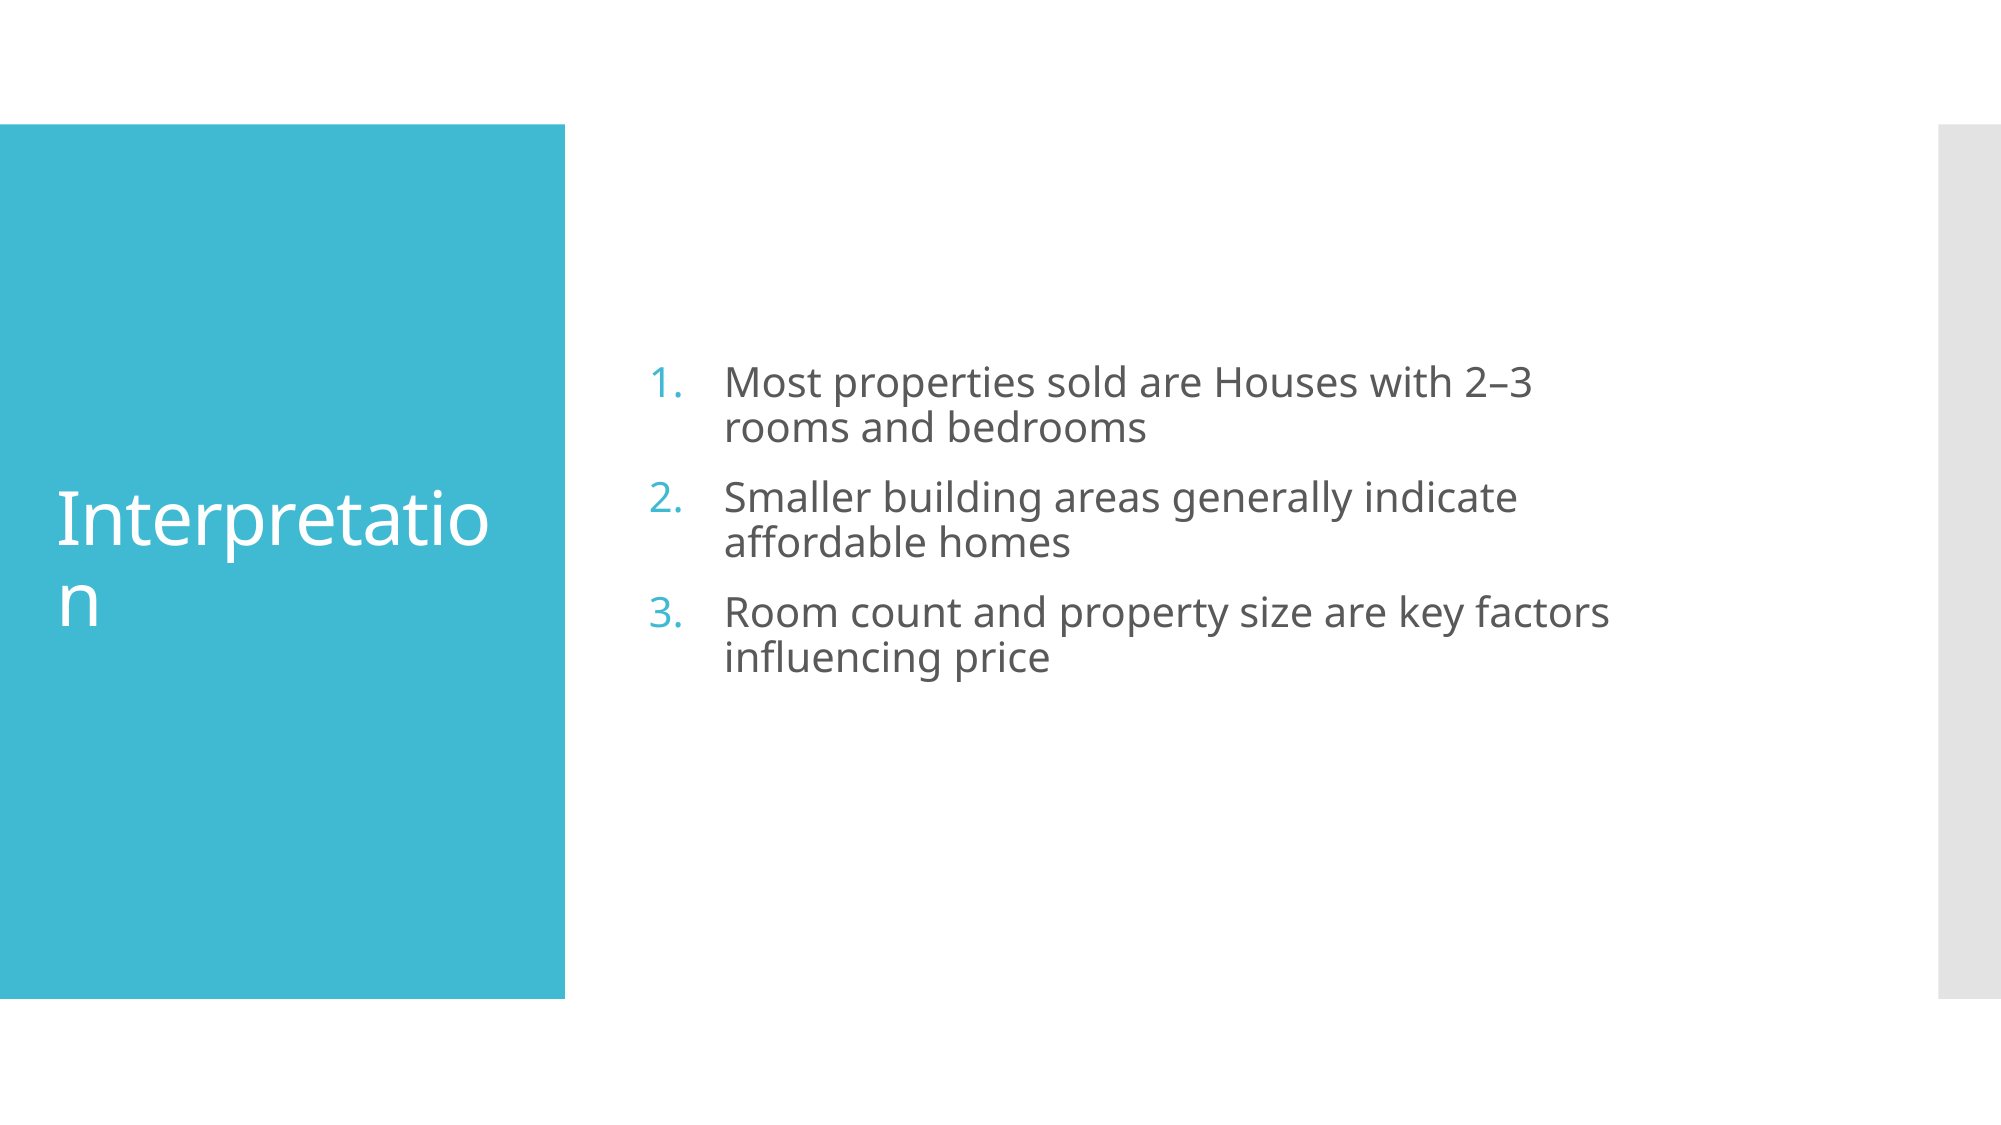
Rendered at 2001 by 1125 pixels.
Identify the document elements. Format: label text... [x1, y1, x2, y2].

title Interpretation [41, 184, 525, 940]
list Most properties sold are Houses with 2–3 rooms and bedrooms Smaller building areas generally indicate affordable homes Room count and property size are key factors influencing price [633, 220, 1636, 874]
